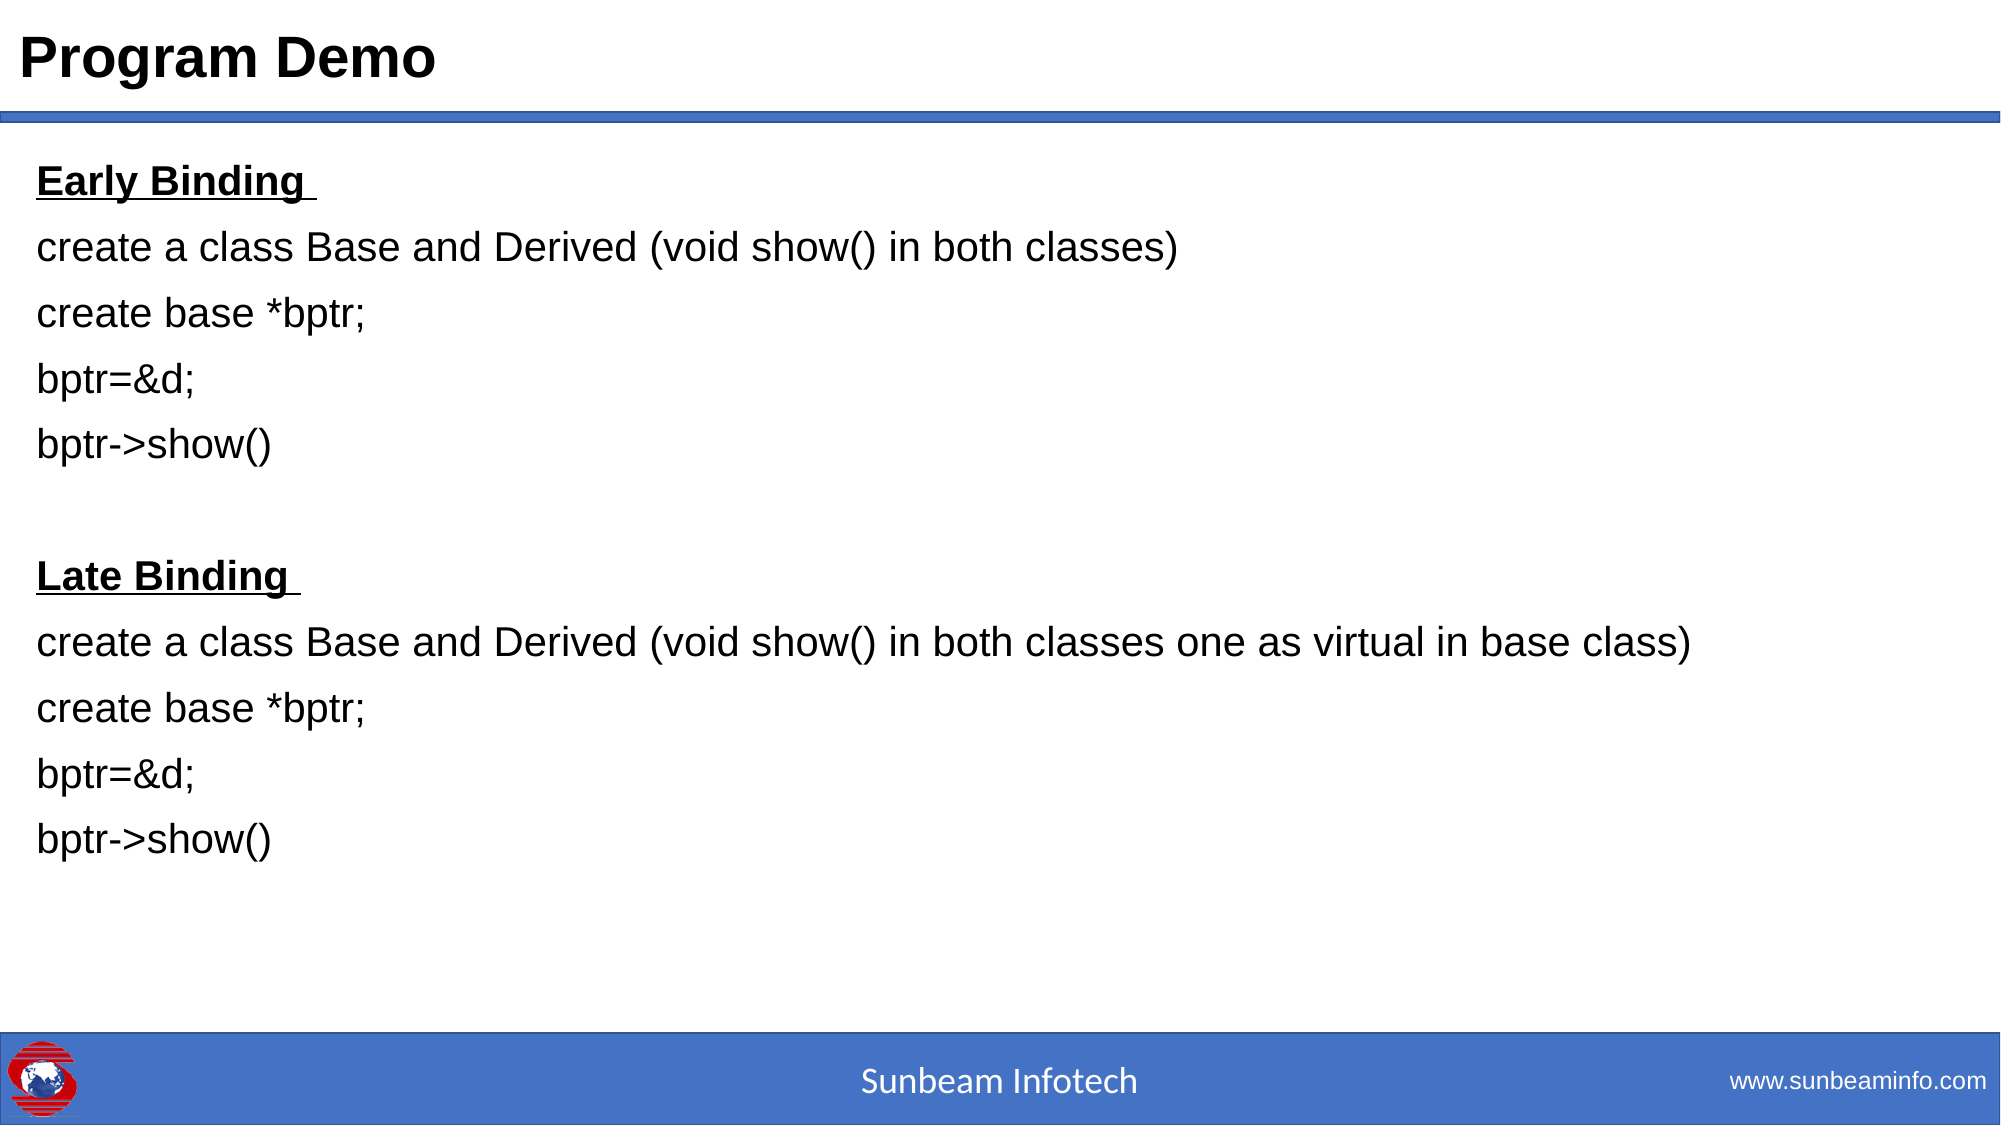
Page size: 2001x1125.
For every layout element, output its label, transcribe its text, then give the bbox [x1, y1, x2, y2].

list Early Binding create a class Base and Derived (void show() in both classes) create base *bptr; bptr=&d; bptr->show() Late Binding create a class Base and Derived (void show() in both classes one as virtual in base class) create base *bptr; bptr=&d; bptr->show() [21, 152, 1982, 1001]
title Program Demo [4, 5, 1993, 112]
picture [1, 1036, 82, 1117]
